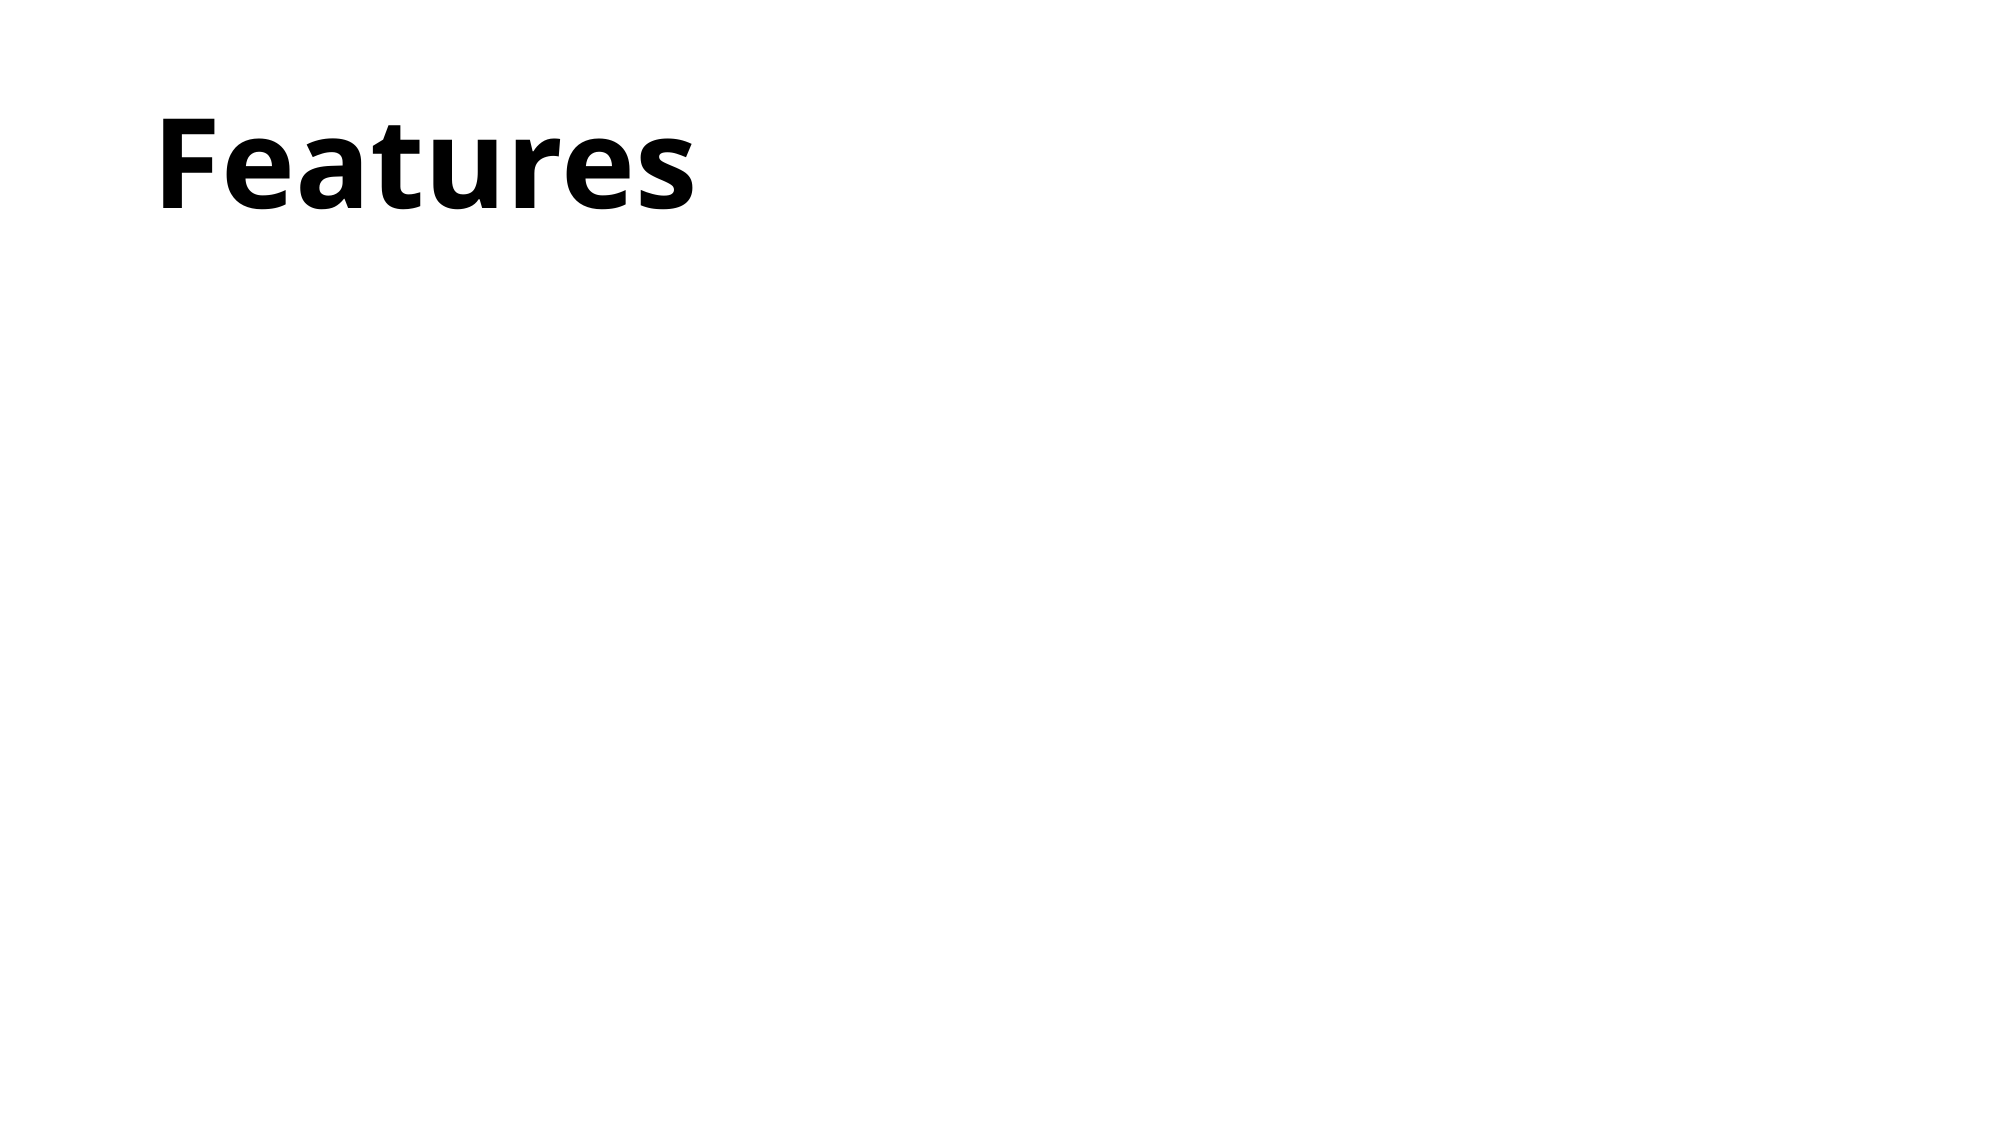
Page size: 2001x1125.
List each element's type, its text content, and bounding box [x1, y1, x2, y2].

title Features [137, 59, 1863, 278]
